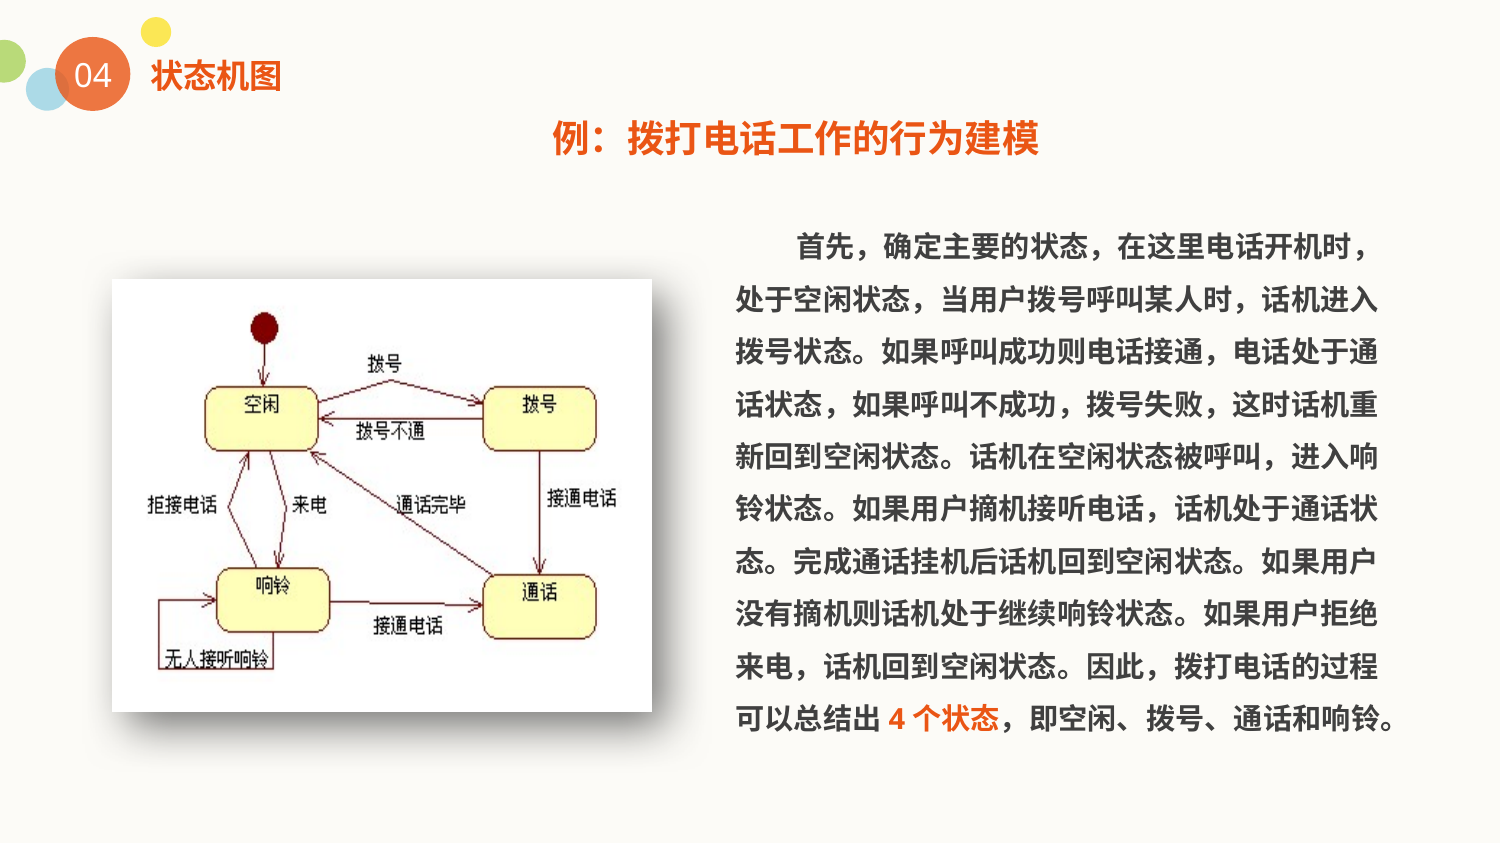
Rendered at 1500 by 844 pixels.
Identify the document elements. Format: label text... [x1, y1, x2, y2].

text_box [55, 36, 131, 111]
picture [111, 279, 652, 712]
text_box 状态机图 [150, 55, 573, 96]
text_box [25, 67, 66, 111]
text_box [140, 17, 172, 48]
text_box [0, 39, 26, 83]
text_box 例：拨打电话工作的行为建模 [537, 108, 1081, 168]
text_box 首先，确定主要的状态，在这里电话开机时，处于空闲状态，当用户拨号呼叫某人时，话机进入拨号状态。如果呼叫成功则电话接通，电话处于通话状态，如果呼叫不成功，拨号失败，这时话机重新回到空闲状态。话机在空闲状态被呼叫，进入响铃状态。如果用户摘机接听电话，话机处于通话状态。完成通话挂机后话机回到空闲状态。如果用户没有摘机则话机处于继续响铃状态。如果用户拒绝来电，话机回到空闲状态。因此，拨打电话的过程可以总结出4个状态，即空闲、拨号、通话和响铃。 [720, 203, 1406, 753]
text_box 04 [65, 53, 121, 94]
